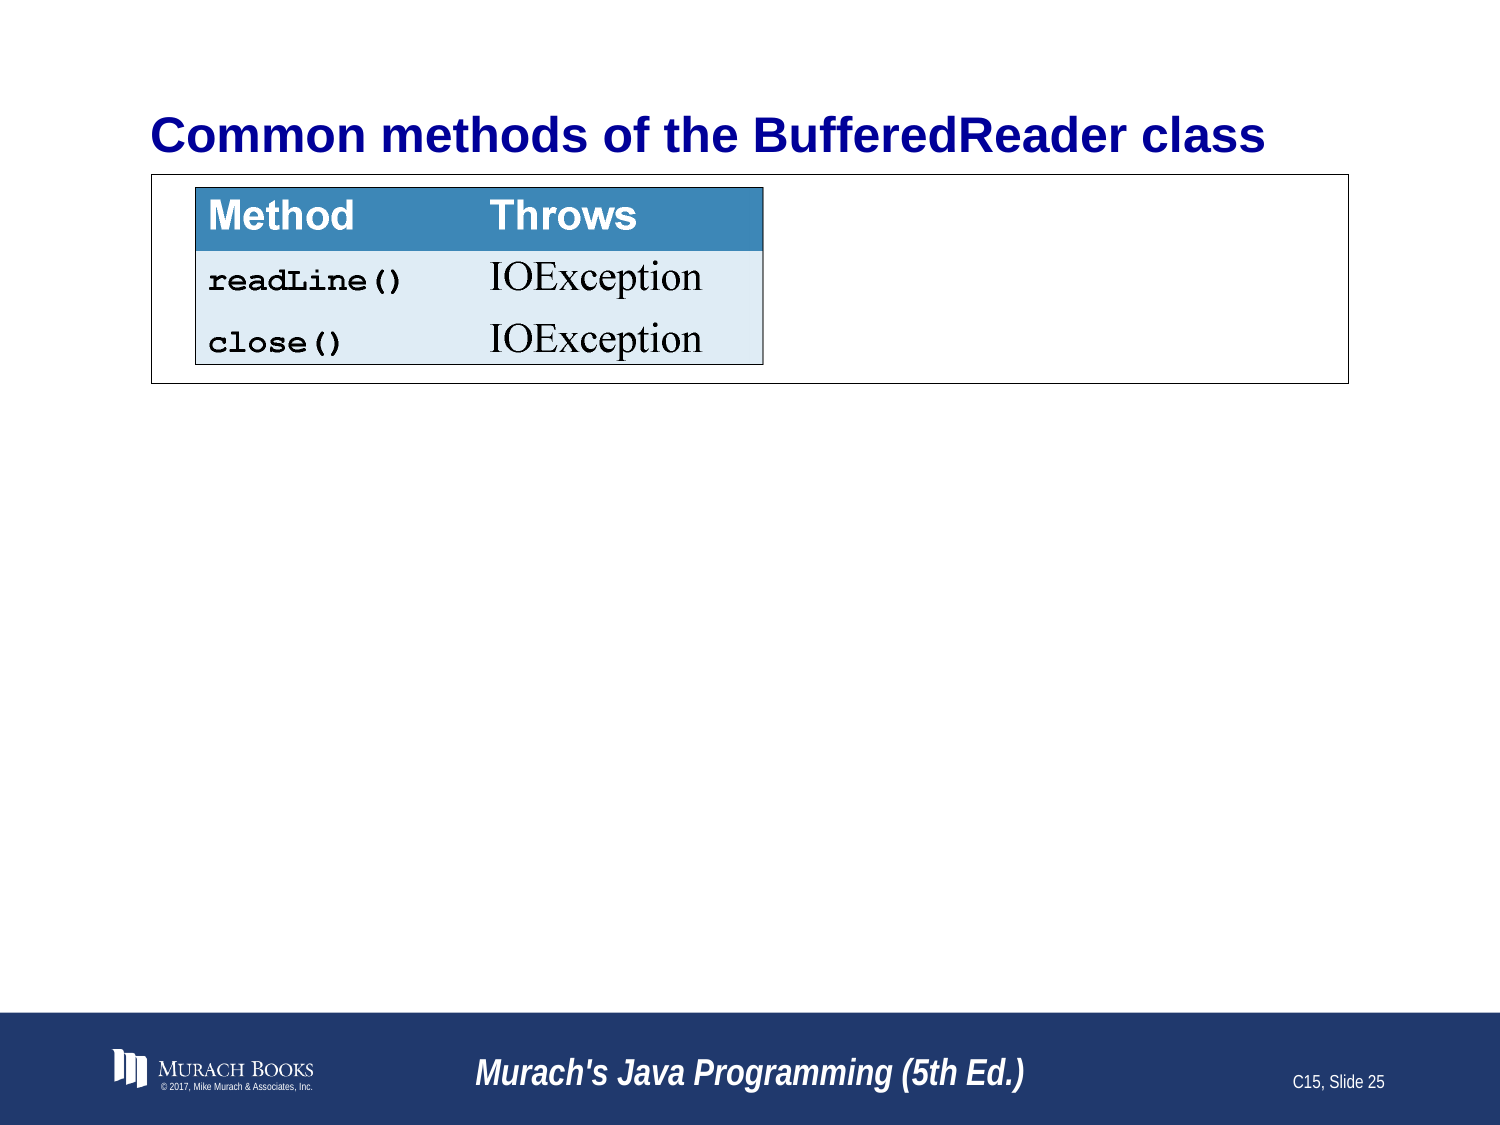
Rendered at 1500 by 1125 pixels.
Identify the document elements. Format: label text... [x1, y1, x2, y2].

footer © 2017, Mike Murach & Associates, Inc. [12, 1025, 463, 1100]
title Common methods of the BufferedReader class [150, 38, 1350, 174]
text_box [151, 174, 1350, 384]
slide_number Murach's Java Programming (5th Ed.) [463, 1025, 1050, 1100]
slide_number C15, Slide ‹#› [1087, 1025, 1400, 1100]
